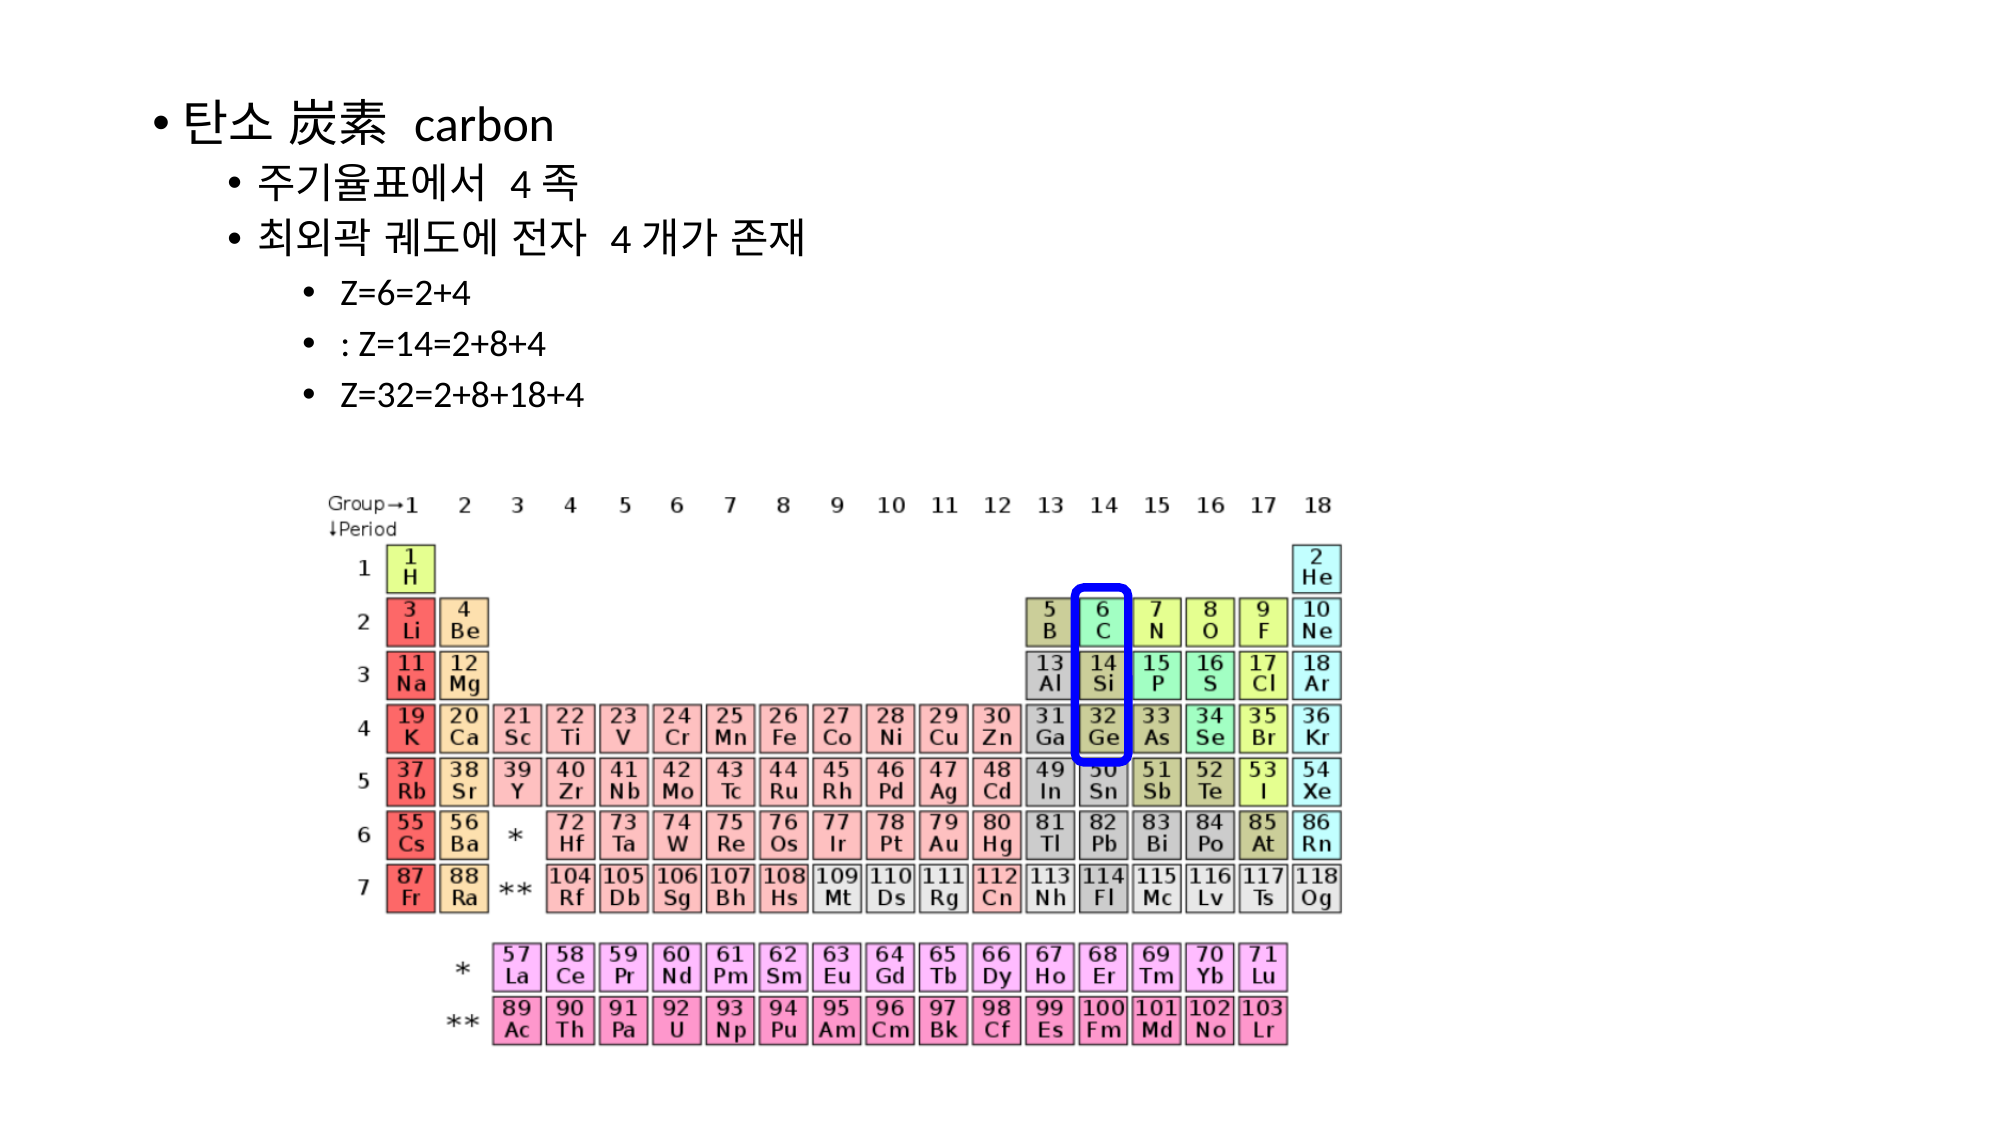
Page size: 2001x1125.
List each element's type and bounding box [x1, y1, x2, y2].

text_box [314, 480, 1358, 1061]
